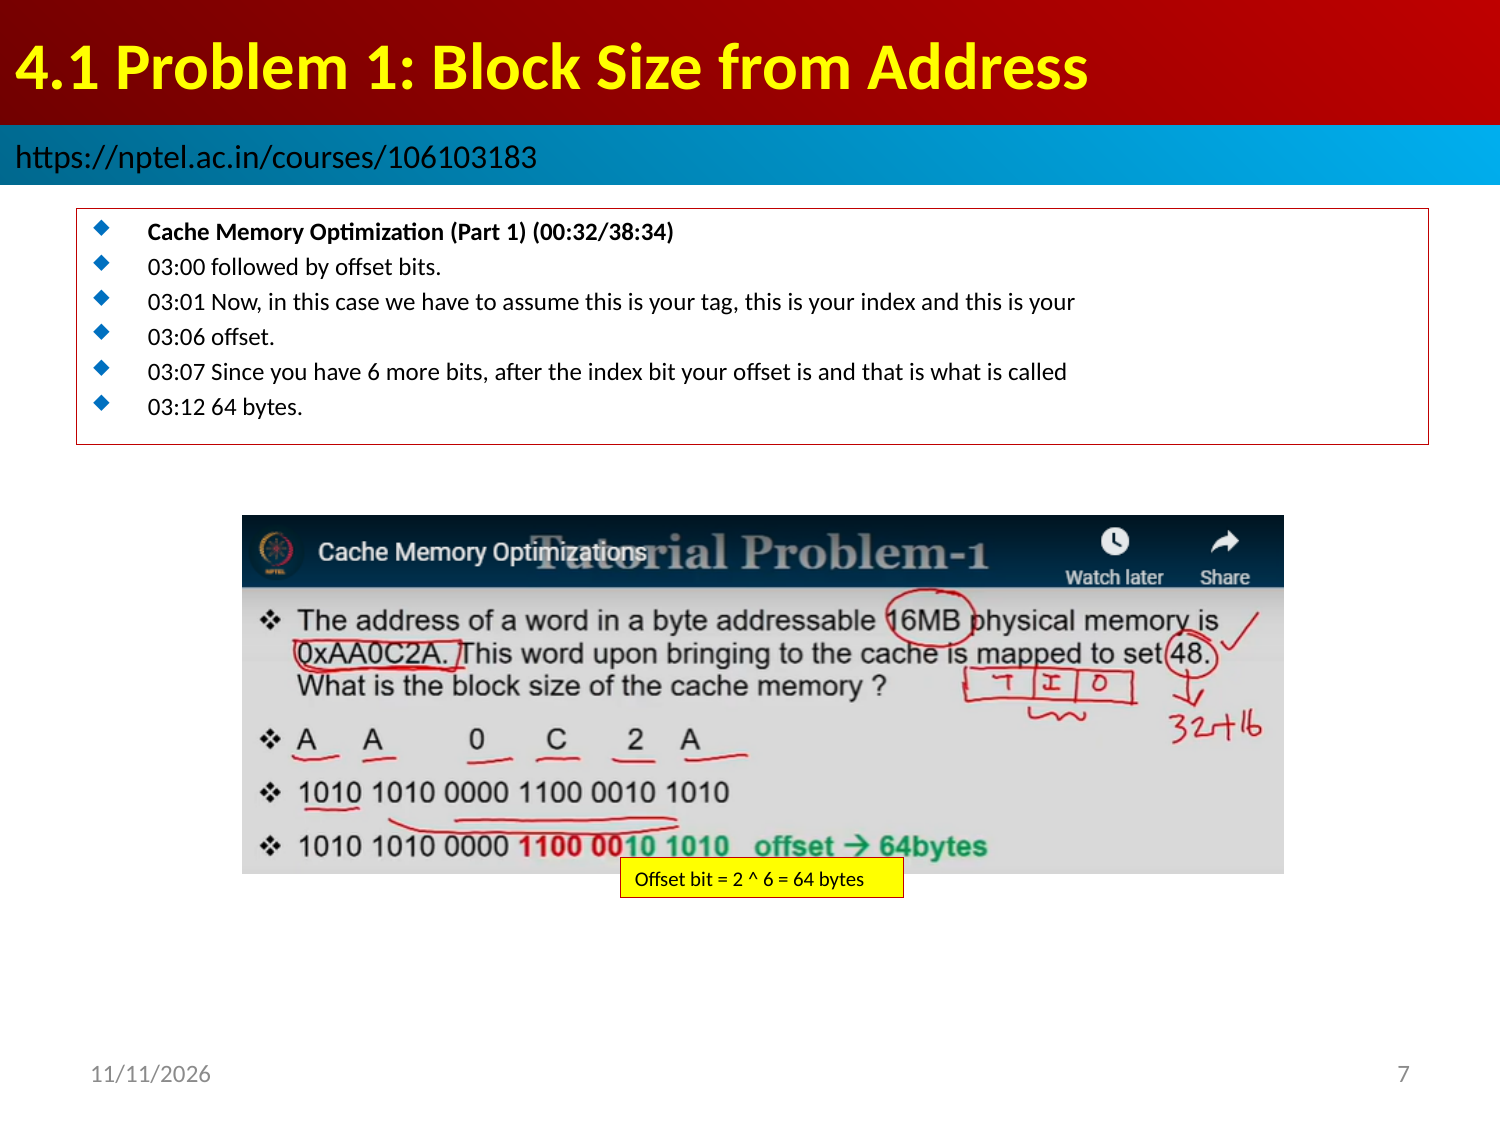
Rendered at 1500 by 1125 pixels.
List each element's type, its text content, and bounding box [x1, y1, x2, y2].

text_box Offset bit = 2 ^ 6 = 64 bytes [620, 882, 904, 898]
subtitle Cache Memory Optimization (Part 1) (00:32/38:34) 03:00 followed by offset bits. 03:01 Now, in this case we have to assume this is your tag, this is your index and this is your 03:06 offset. 03:07 Since you have 6 more bits, after the index bit your offset is and that is what is called 03:12 64 bytes. [76, 208, 1429, 445]
text_box https://nptel.ac.in/courses/106103183 [0, 125, 1500, 185]
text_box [241, 514, 1285, 874]
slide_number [75, 1042, 425, 1103]
title 4.1 Problem 1: Block Size from Address [0, 0, 1500, 125]
slide_number 7 [1074, 1042, 1425, 1103]
